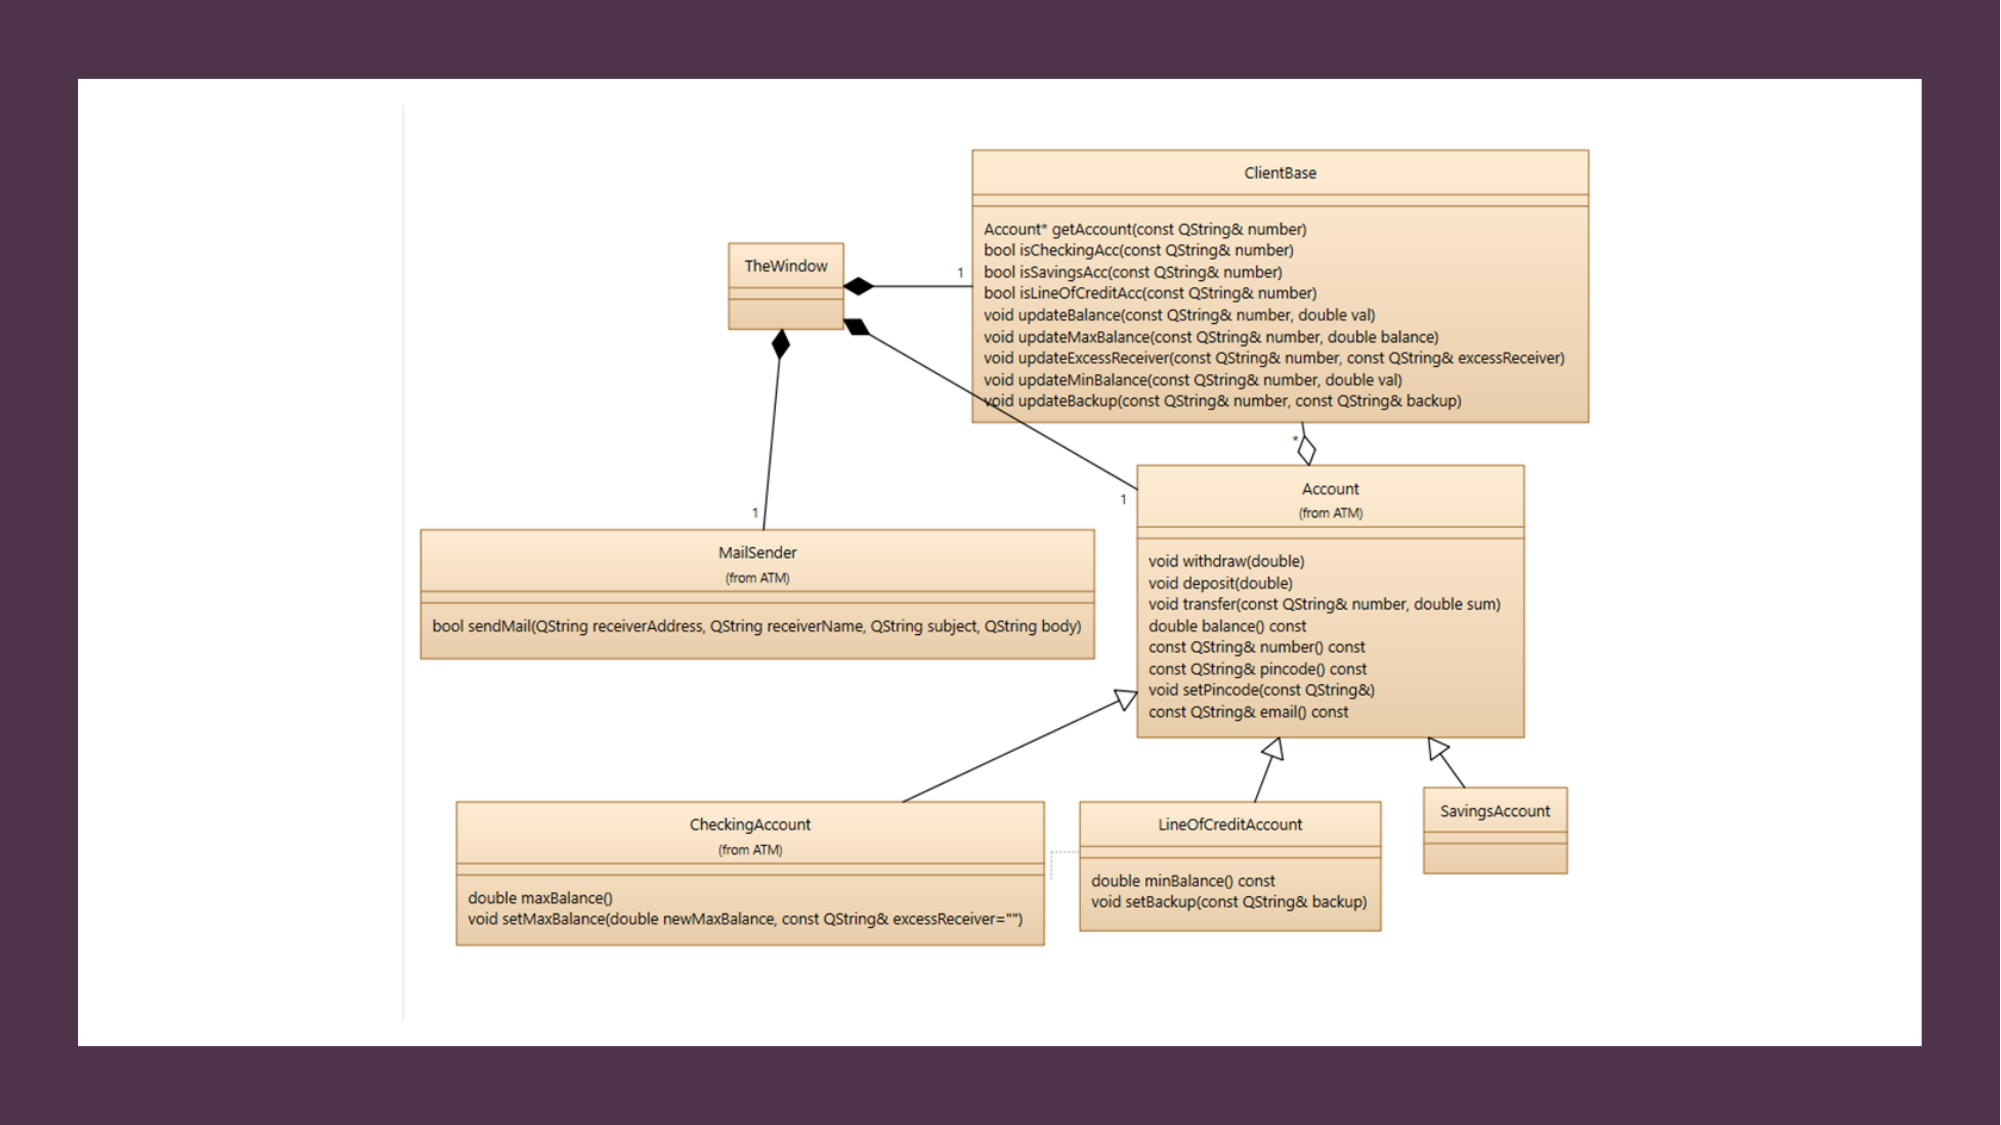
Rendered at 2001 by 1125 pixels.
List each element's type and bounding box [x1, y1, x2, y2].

text_box [77, 78, 1923, 1047]
list [402, 105, 1598, 1020]
text_box [0, 0, 2000, 1125]
